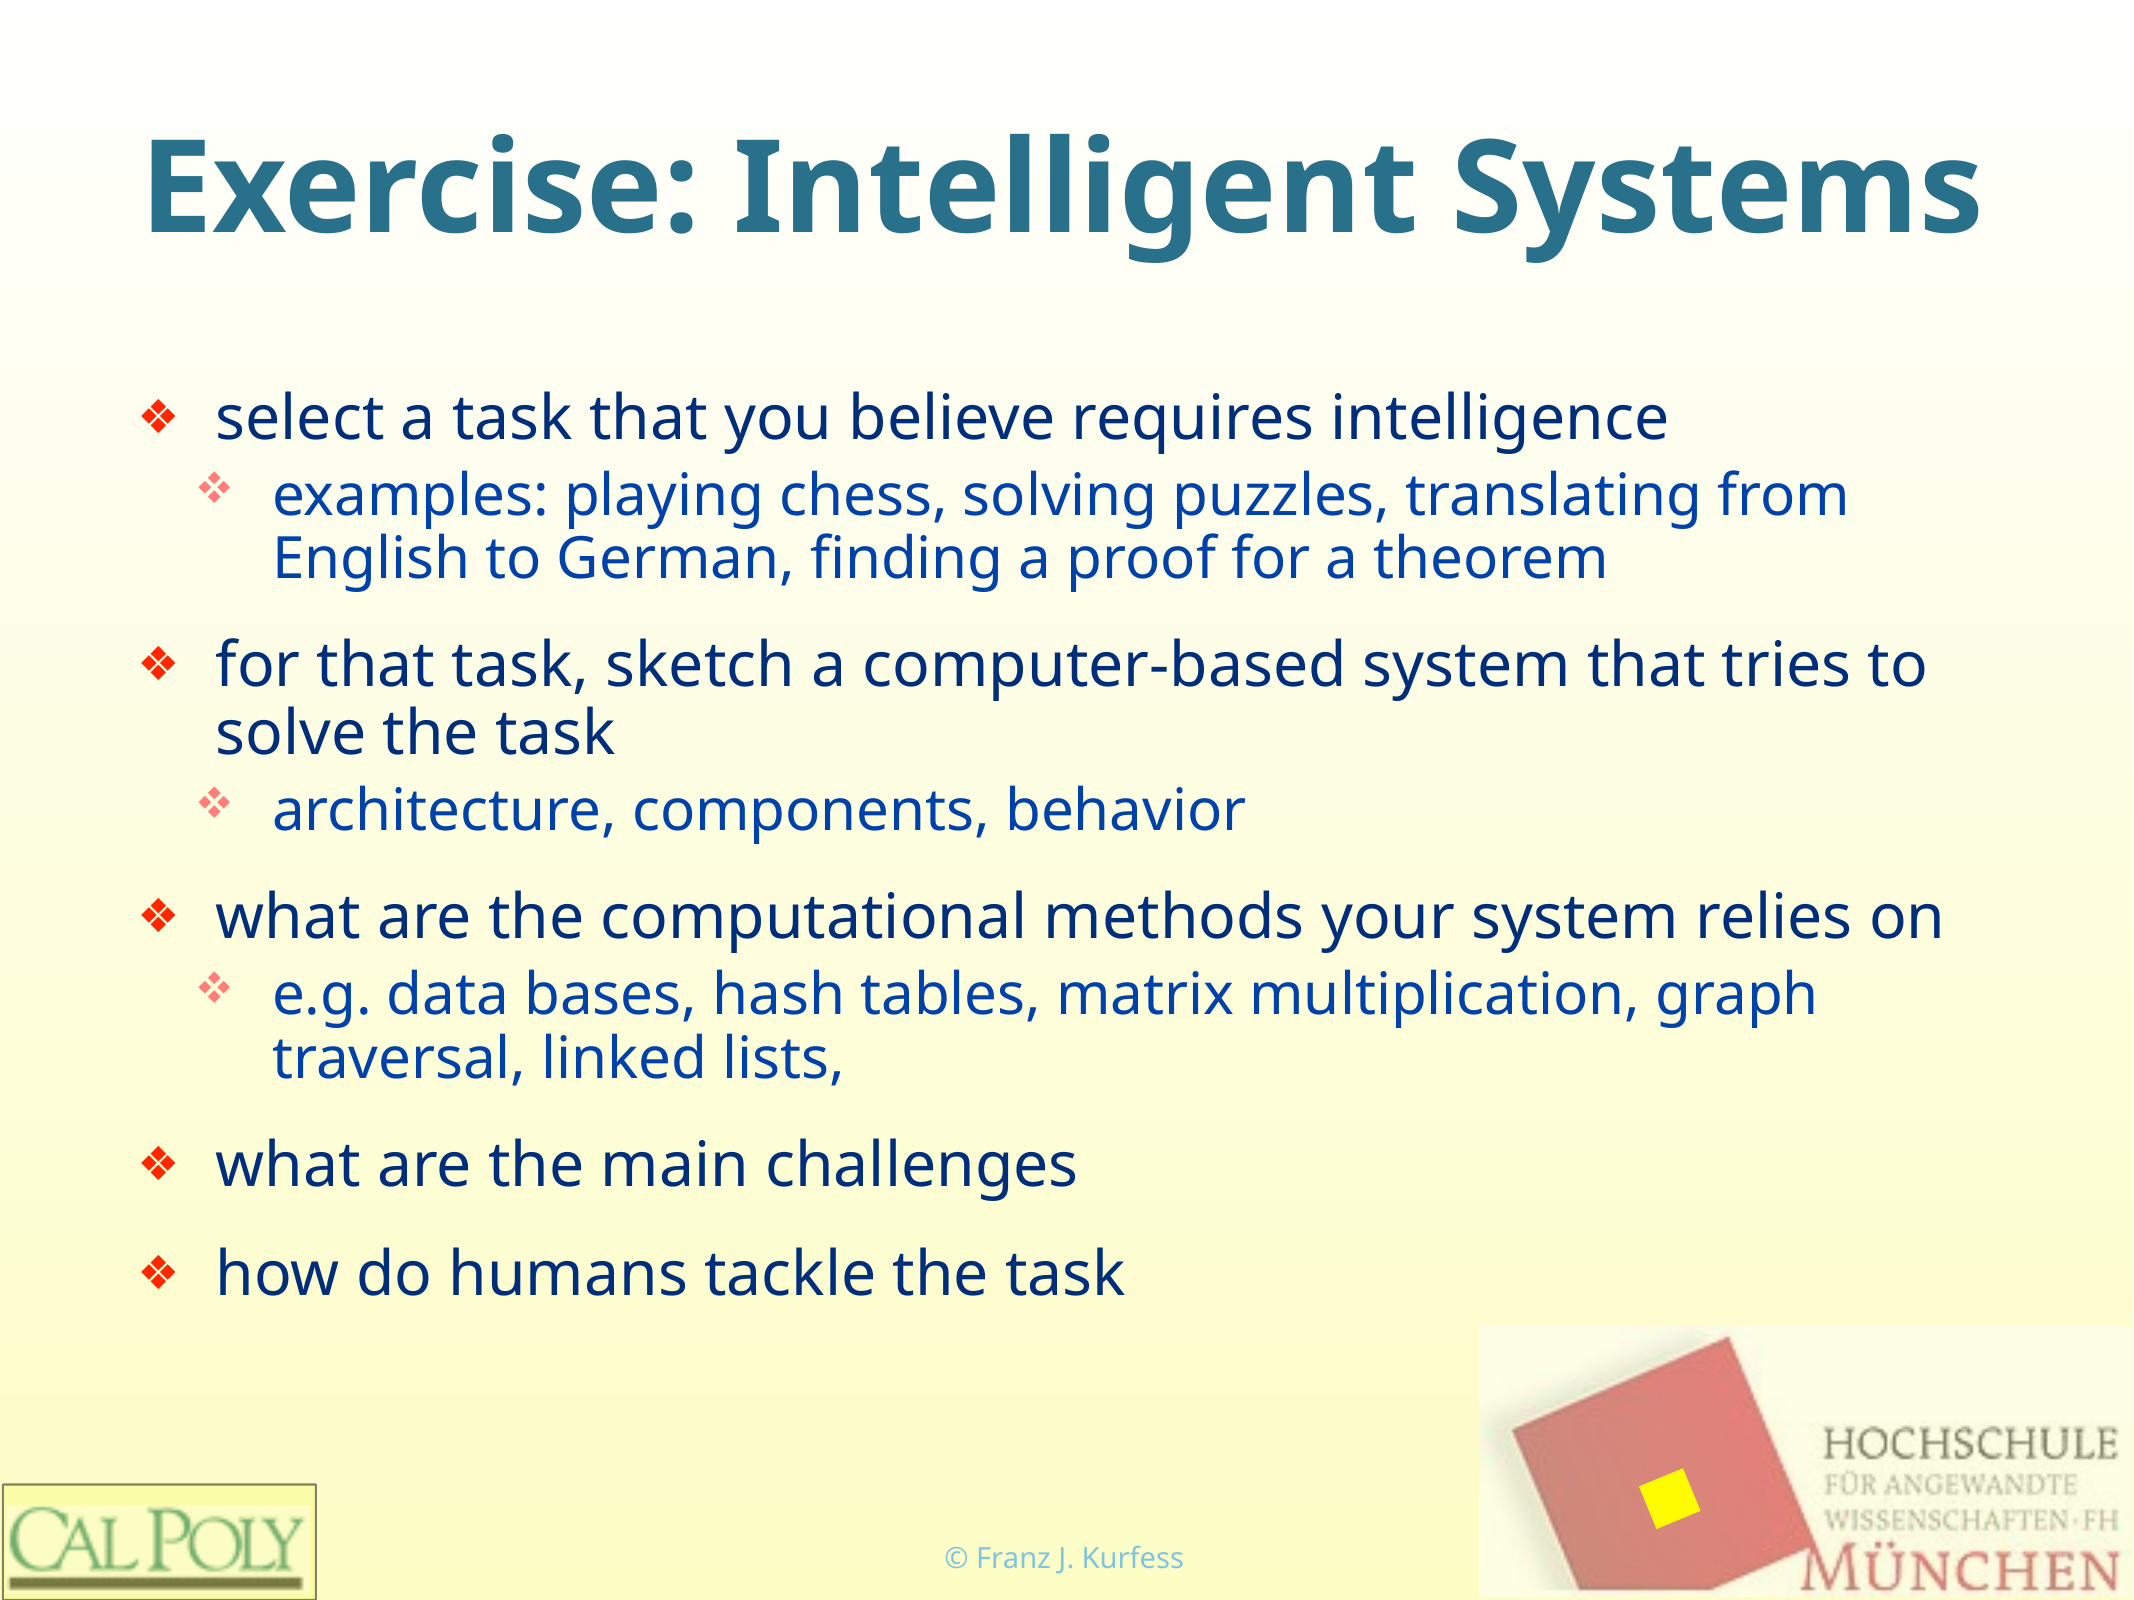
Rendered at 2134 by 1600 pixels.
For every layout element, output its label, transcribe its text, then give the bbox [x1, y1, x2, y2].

slide_number [1638, 1467, 1702, 1531]
title Exercise: Intelligent Systems [127, 0, 2005, 363]
list select a task that you believe requires intelligence examples: playing chess, solving puzzles, translating from English to German, finding a proof for a theorem for that task, sketch a computer-based system that tries to solve the task architecture, components, behavior what are the computational methods your system relies on e.g. data bases, hash tables, matrix multiplication, graph traversal, linked lists, what are the main challenges how do humans tackle the task [127, 375, 2005, 1491]
